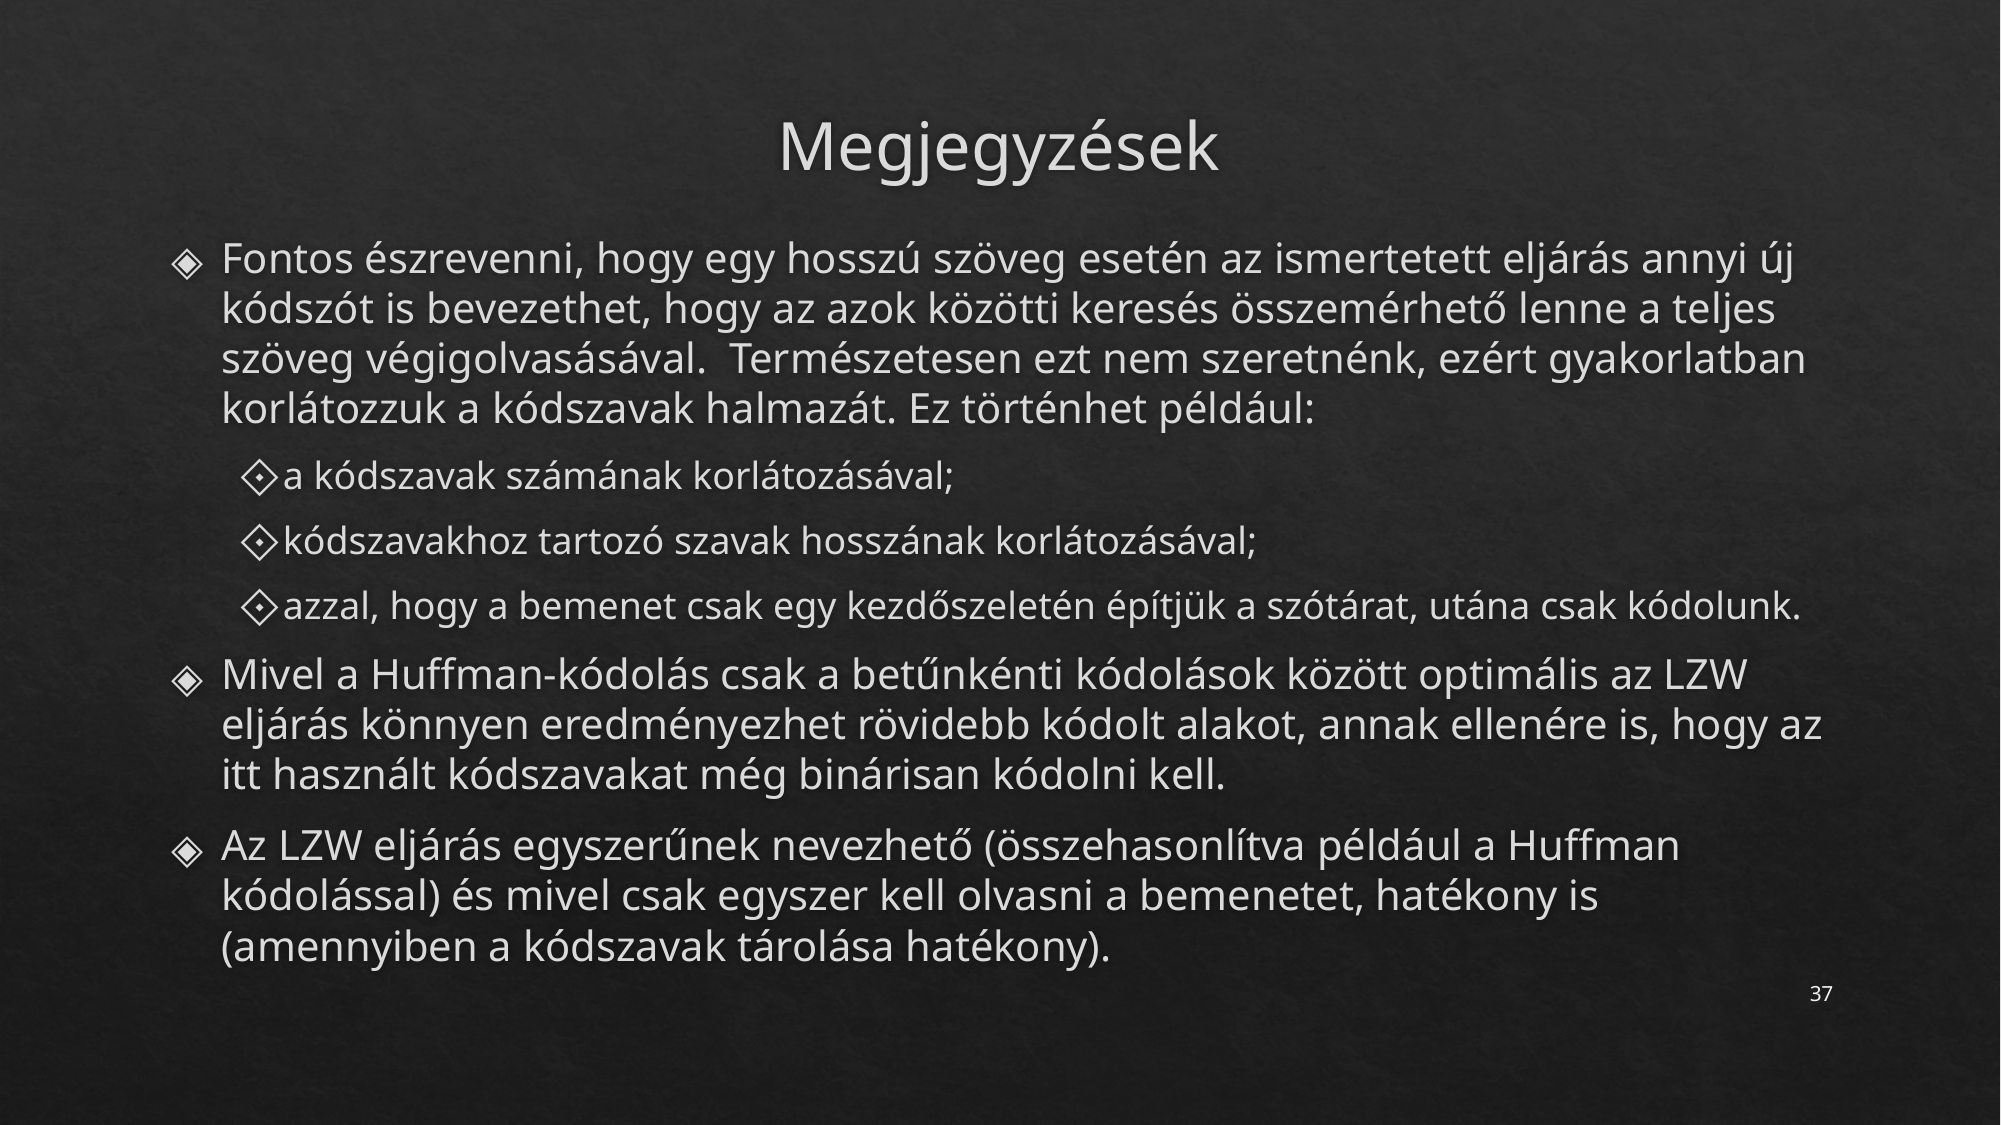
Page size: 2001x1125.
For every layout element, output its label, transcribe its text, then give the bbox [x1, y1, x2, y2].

list Fontos észrevenni, hogy egy hosszú szöveg esetén az ismertetett eljárás annyi új kódszót is bevezethet, hogy az azok közötti keresés összemérhető lenne a teljes szöveg végigolvasásával. Természetesen ezt nem szeretnénk, ezért gyakorlatban korlátozzuk a kódszavak halmazát. Ez történhet például: a kódszavak számának korlátozásával; kódszavakhoz tartozó szavak hosszának korlátozásával; azzal, hogy a bemenet csak egy kezdőszeletén építjük a szótárat, utána csak kódolunk. Mivel a Huffman-kódolás csak a betűnkénti kódolások között optimális az LZW eljárás könnyen eredményezhet rövidebb kódolt alakot, annak ellenére is, hogy az itt használt kódszavakat még binárisan kódolni kell. Az LZW eljárás egyszerűnek nevezhető (összehasonlítva például a Huffman kódolással) és mivel csak egyszer kell olvasni a bemenetet, hatékony is (amennyiben a kódszavak tárolása hatékony). [149, 224, 1849, 978]
title Megjegyzések [149, 78, 1849, 209]
picture [0, 0, 2001, 1125]
slide_number ‹#› [1724, 982, 1849, 1025]
